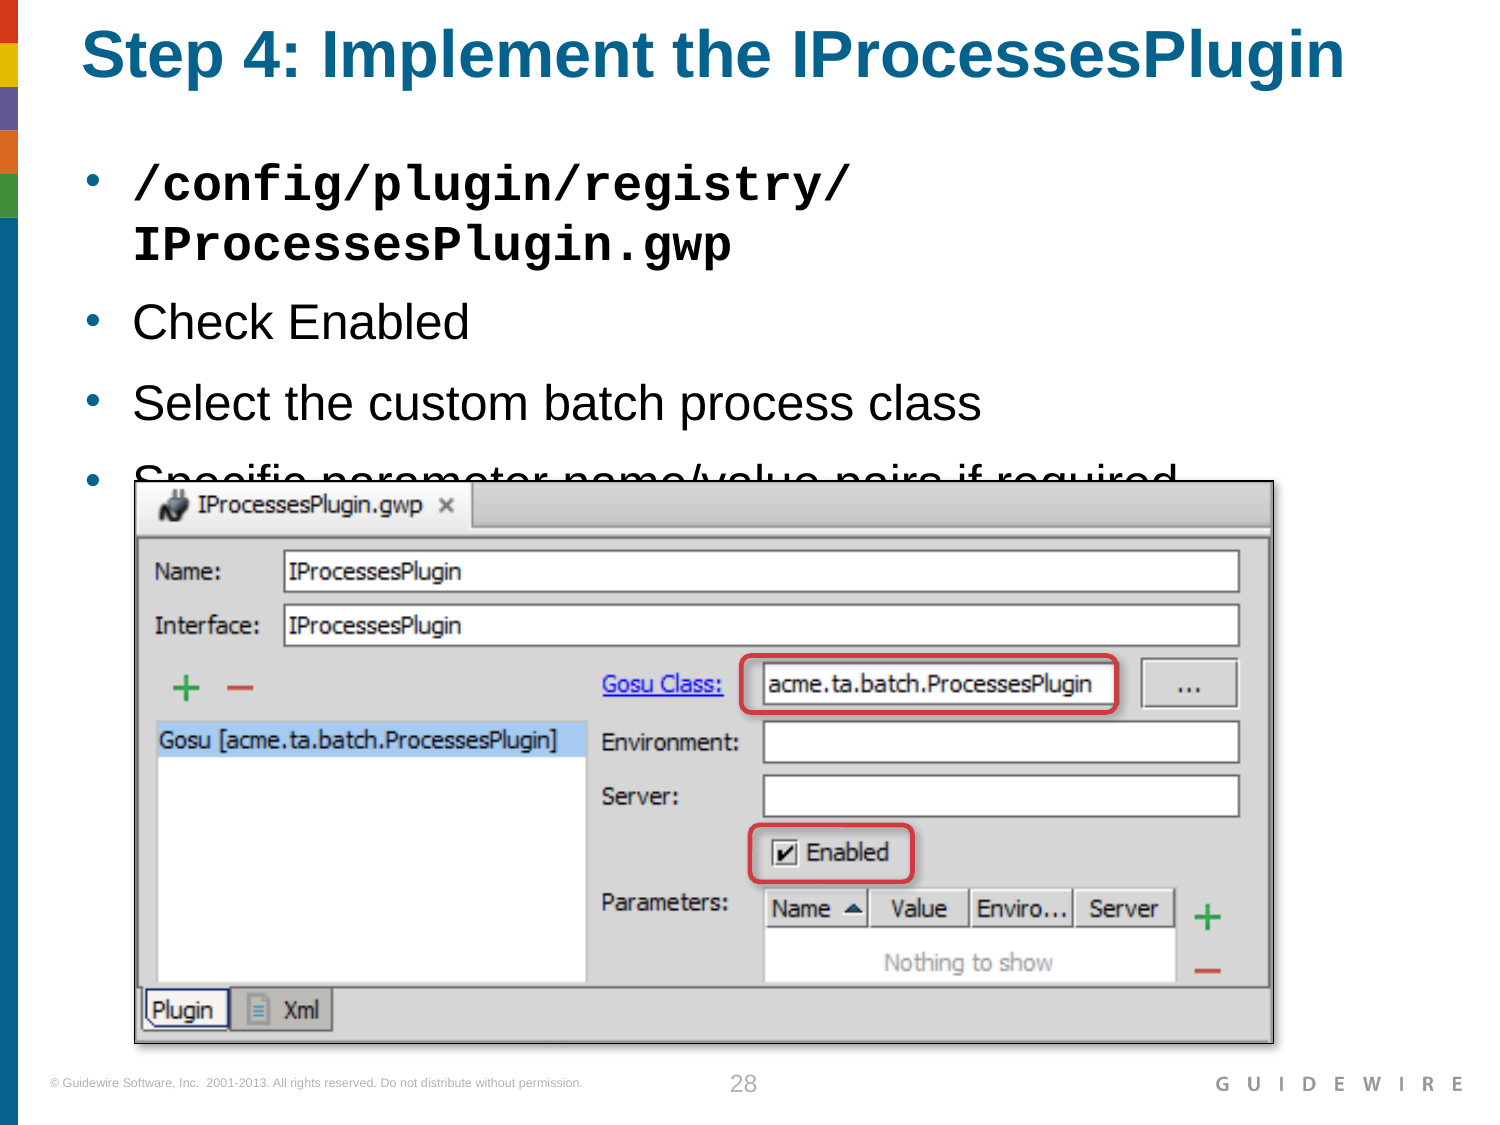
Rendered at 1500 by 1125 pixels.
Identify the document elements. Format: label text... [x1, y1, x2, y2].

list /config/plugin/registry/IProcessesPlugin.gwp Check Enabled Select the custom batch process class Specific parameter name/value pairs if required [85, 149, 1450, 600]
title Step 4: Implement the IProcessesPlugin [81, 19, 1446, 142]
picture [134, 481, 1274, 1044]
picture [1215, 1073, 1480, 1096]
